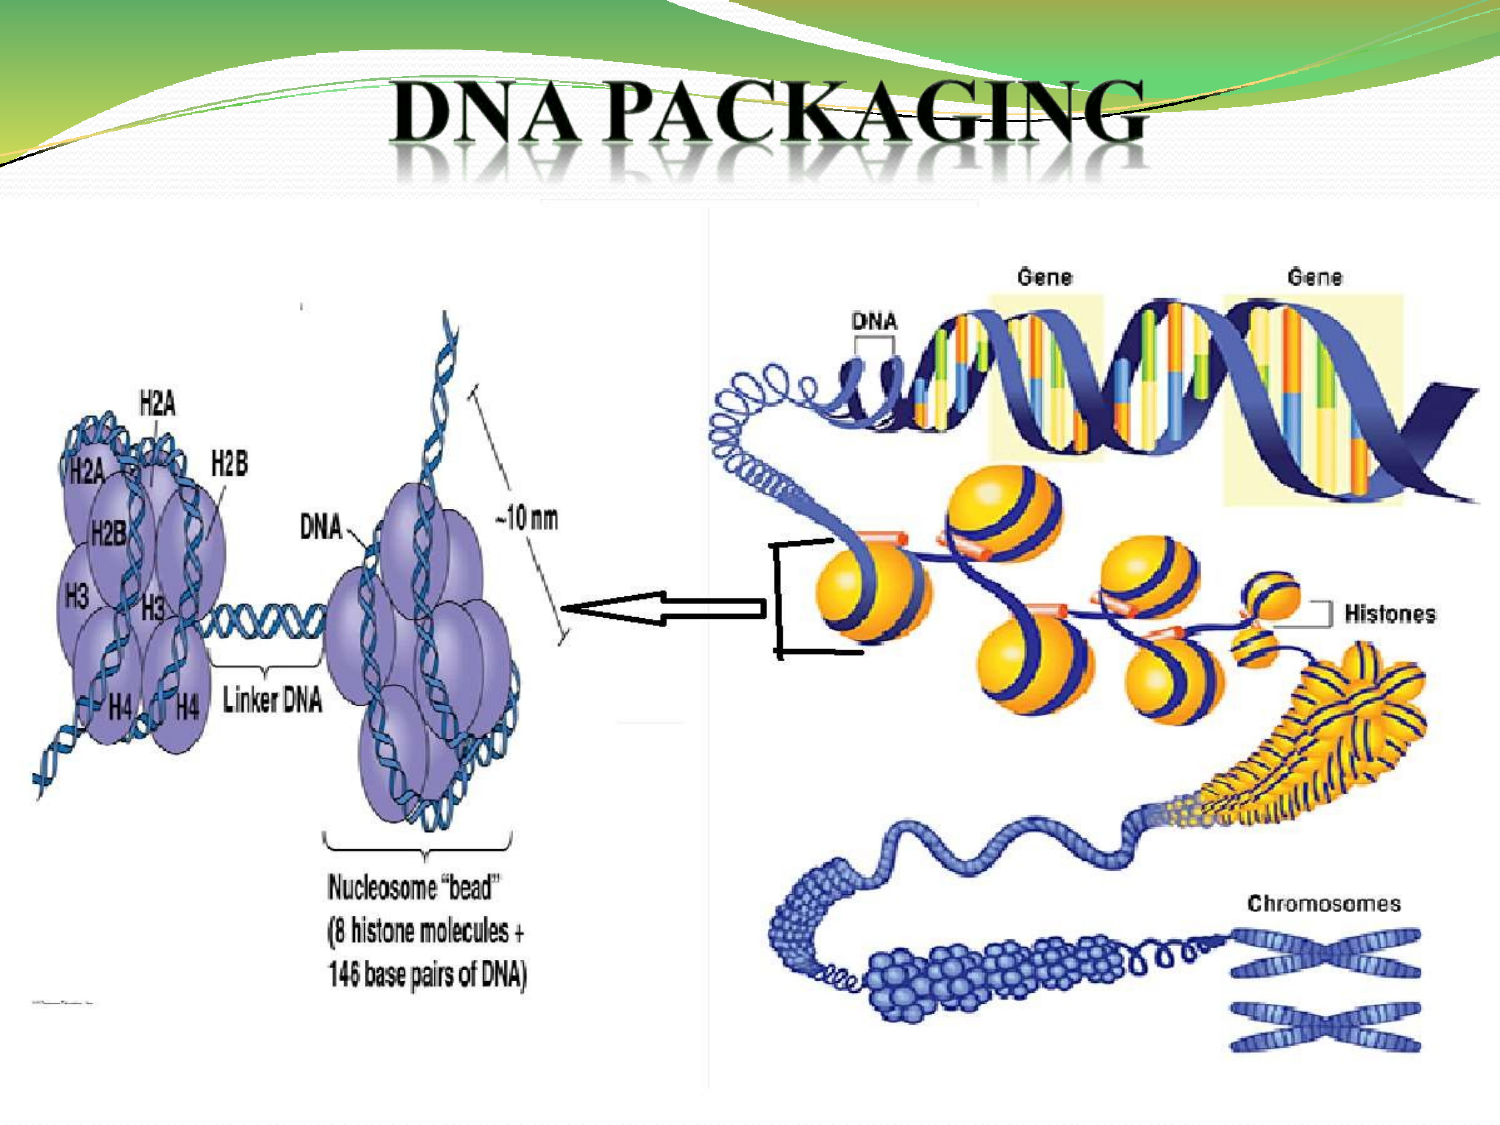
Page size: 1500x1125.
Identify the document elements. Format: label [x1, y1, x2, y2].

text_box [0, 79, 1500, 1124]
picture [0, 0, 1500, 79]
